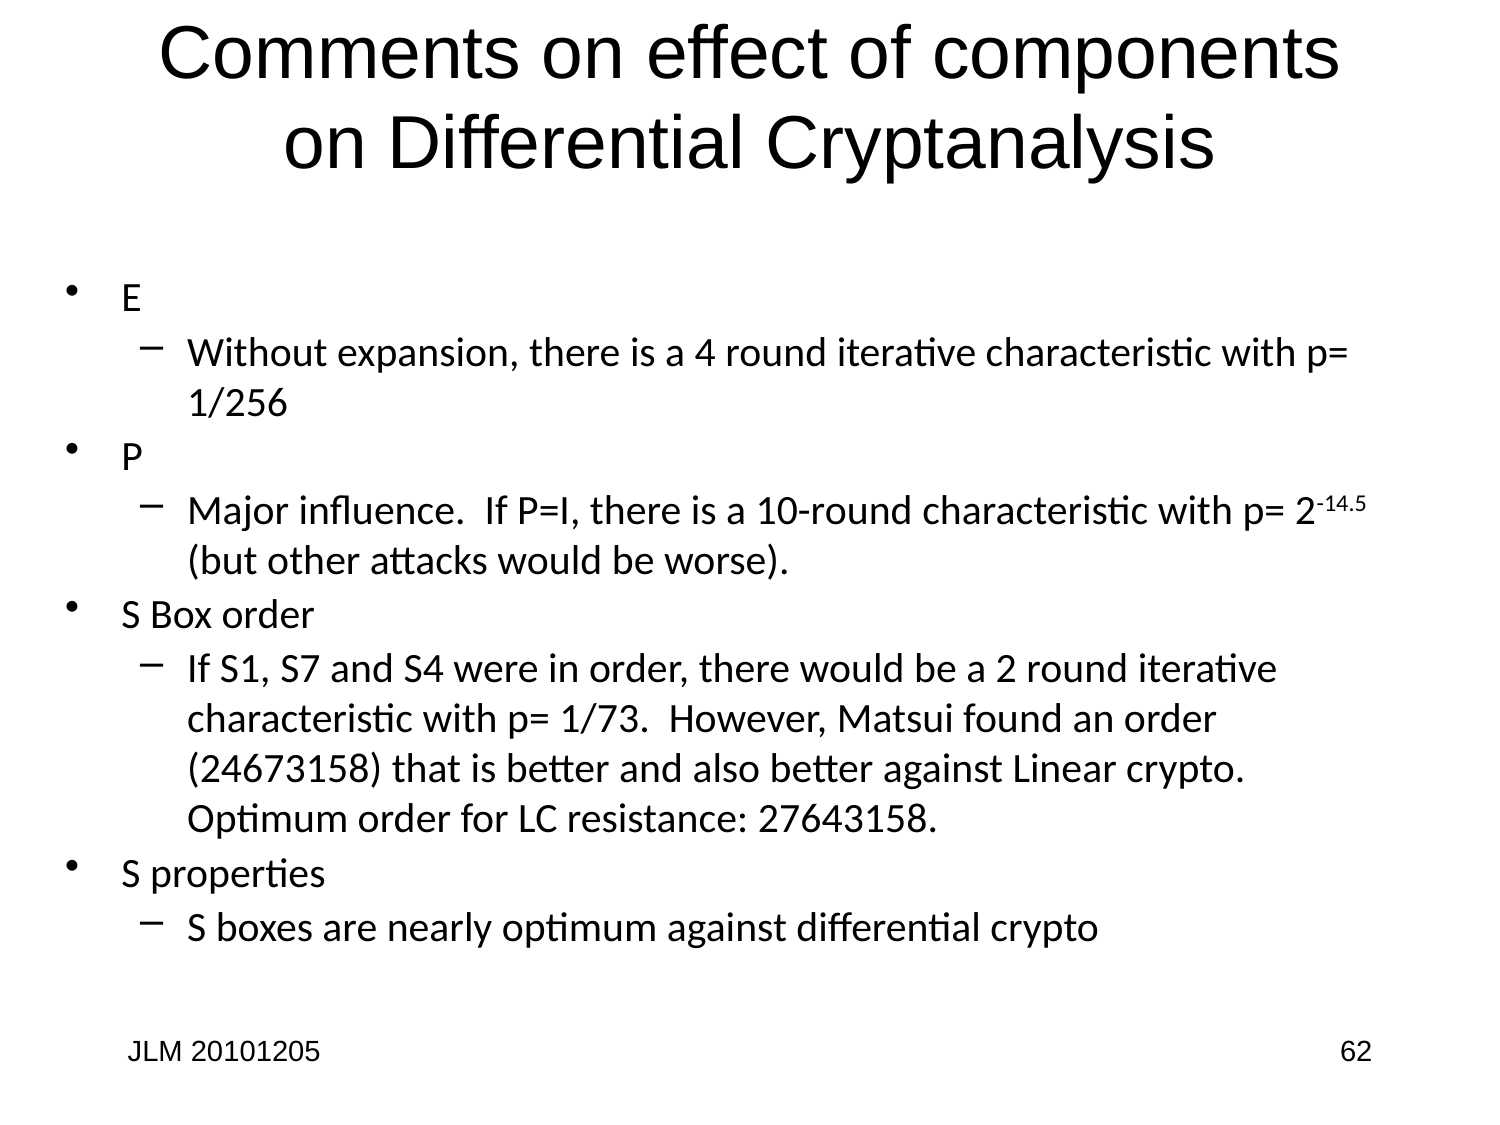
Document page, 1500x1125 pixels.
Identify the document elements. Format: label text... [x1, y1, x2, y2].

slide_number JLM 20101205 [111, 1024, 426, 1101]
list E Without expansion, there is a 4 round iterative characteristic with p= 1/256 P Major influence. If P=I, there is a 10-round characteristic with p= 2-14.5 (but other attacks would be worse). S Box order If S1, S7 and S4 were in order, there would be a 2 round iterative characteristic with p= 1/73. However, Matsui found an order (24673158) that is better and also better against Linear crypto. Optimum order for LC resistance: 27643158. S properties S boxes are nearly optimum against differential crypto [49, 262, 1426, 888]
slide_number 62 [1074, 1024, 1388, 1101]
title Comments on effect of components on Differential Cryptanalysis [112, 0, 1388, 188]
